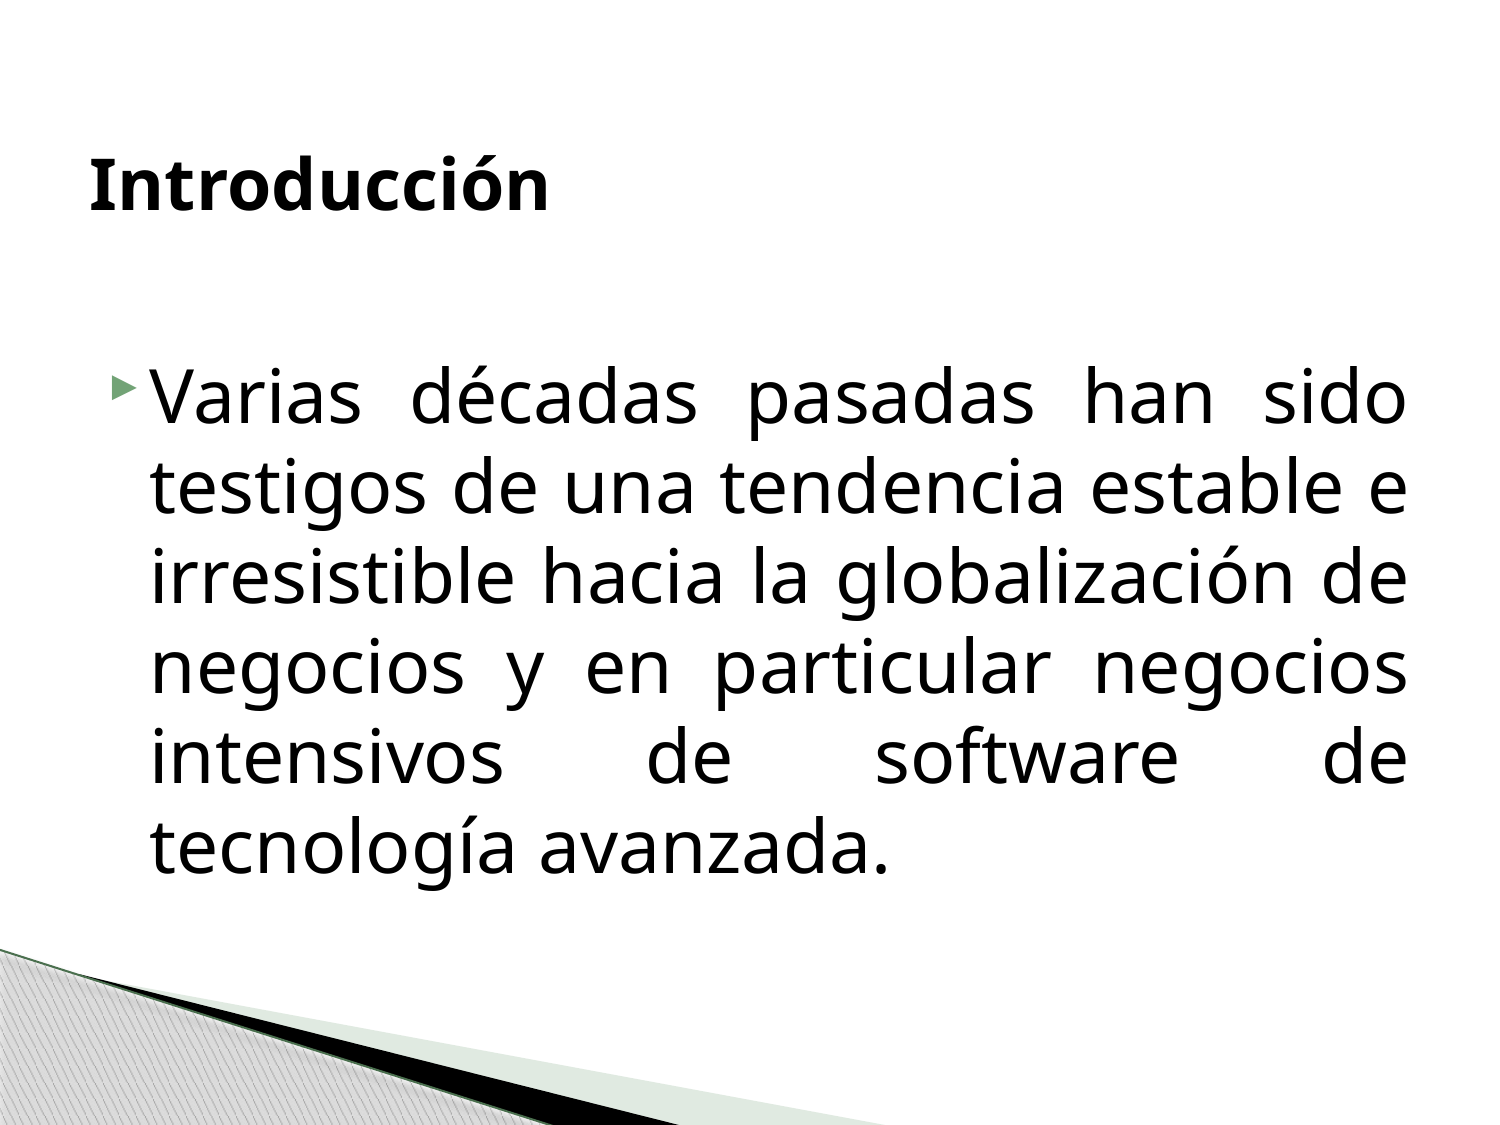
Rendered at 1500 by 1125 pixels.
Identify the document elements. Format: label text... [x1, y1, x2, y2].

list Varias décadas pasadas han sido testigos de una tendencia estable e irresistible hacia la globalización de negocios y en particular negocios intensivos de software de tecnología avanzada. [75, 243, 1425, 986]
title Introducción [75, 45, 1425, 233]
